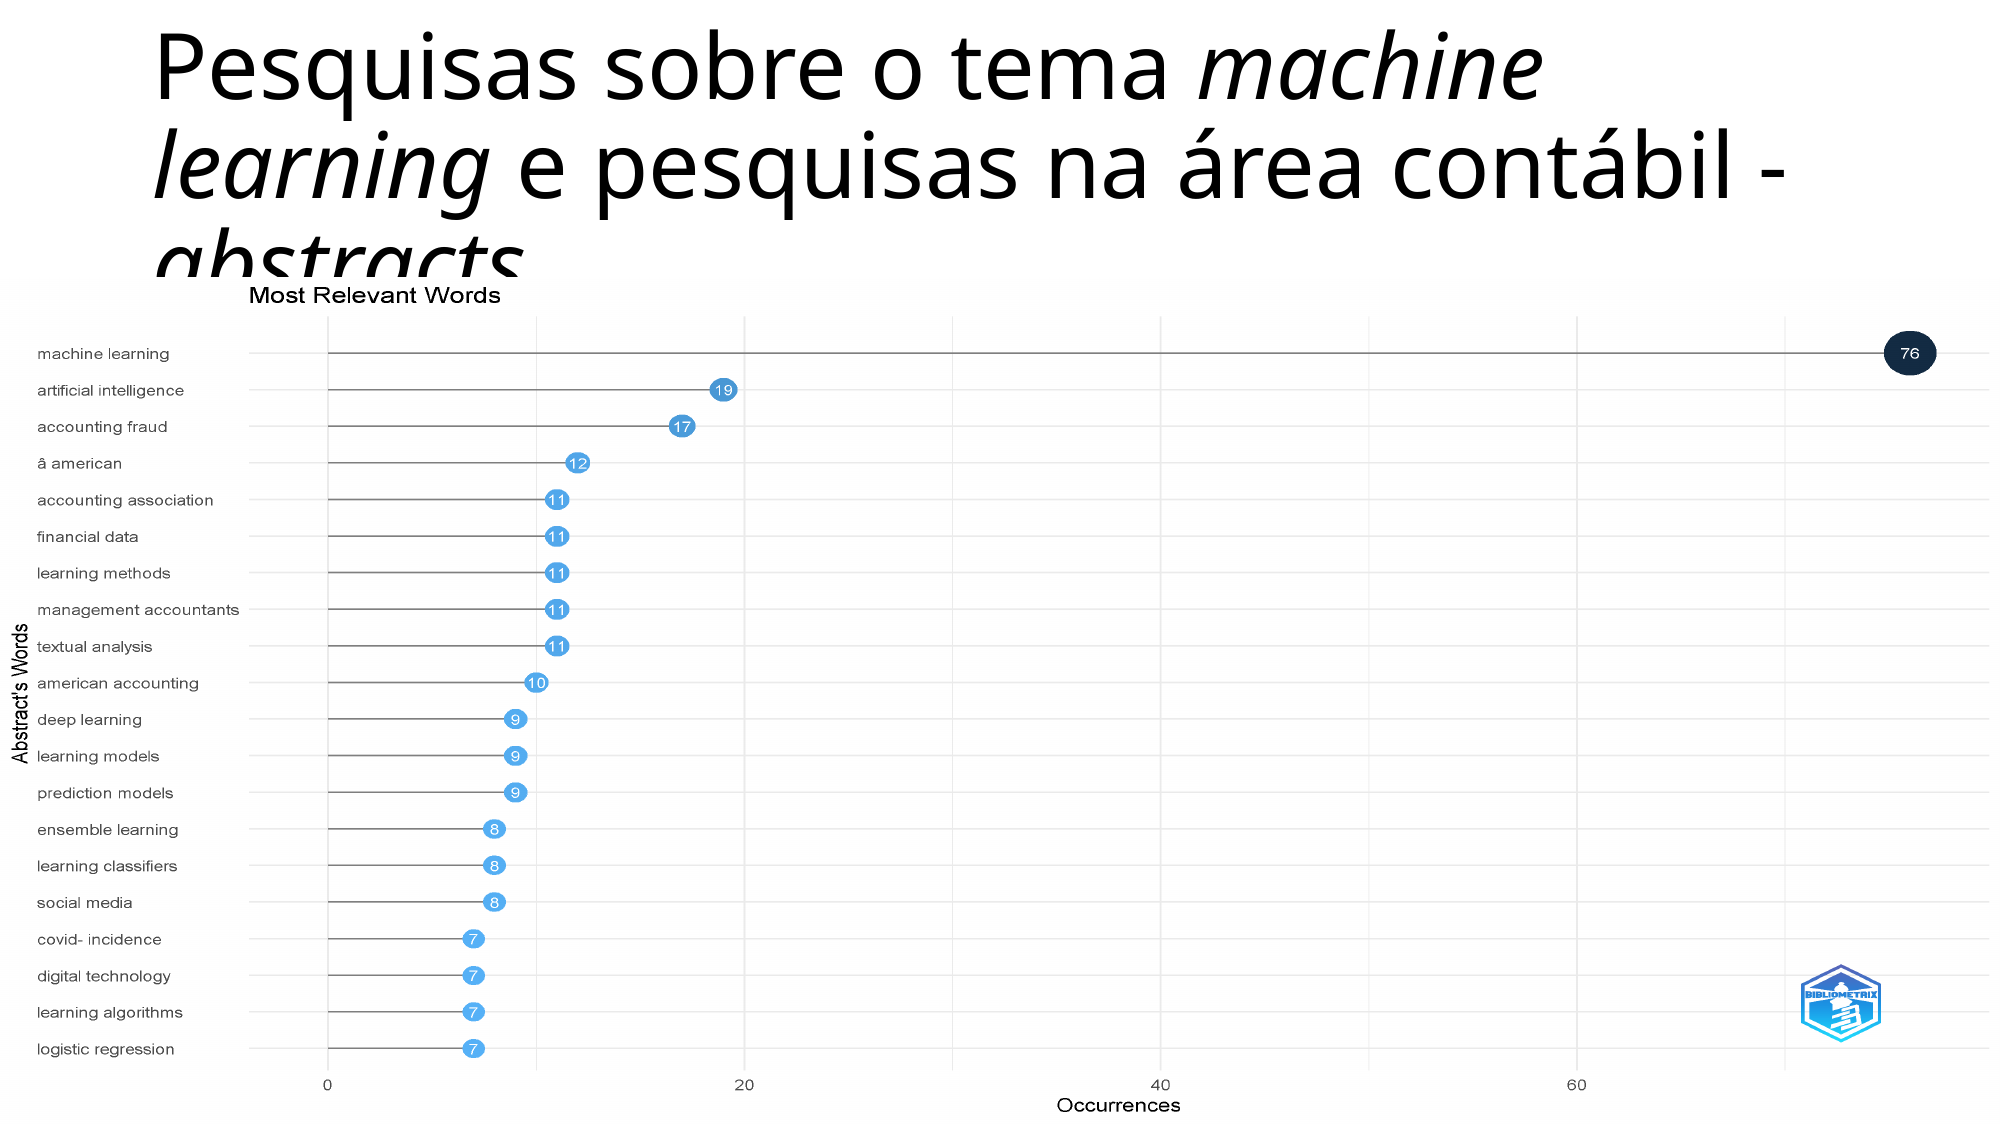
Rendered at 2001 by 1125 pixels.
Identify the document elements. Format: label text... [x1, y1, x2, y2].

title Pesquisas sobre o tema machine learning e pesquisas na área contábil - abstracts [137, 59, 1863, 277]
picture [0, 277, 2000, 1124]
